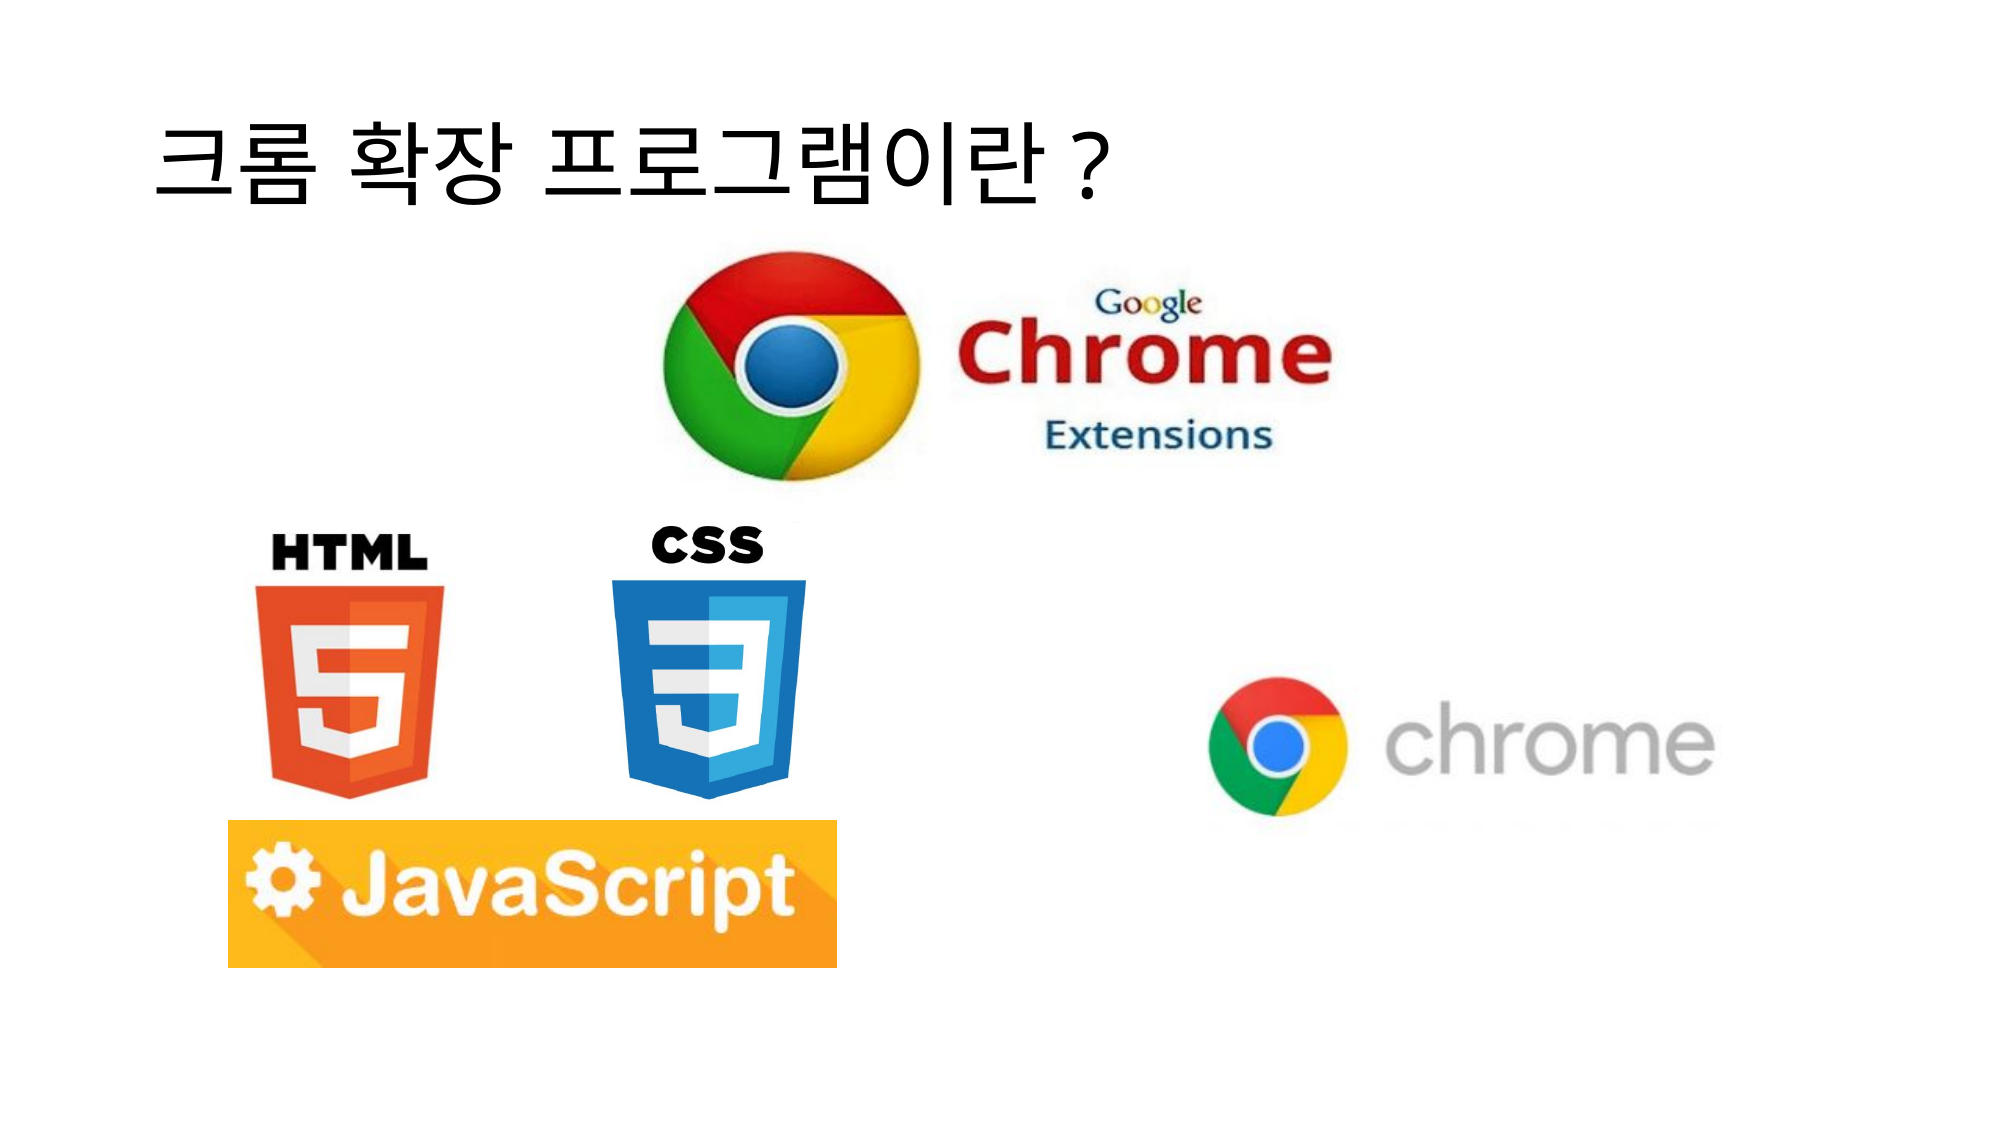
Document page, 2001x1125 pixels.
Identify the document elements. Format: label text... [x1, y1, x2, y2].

picture [228, 521, 473, 809]
picture [654, 230, 1346, 515]
picture [228, 820, 837, 968]
title 크롬 확장 프로그램이란? [137, 59, 1863, 278]
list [1183, 663, 1739, 837]
picture [602, 521, 817, 805]
